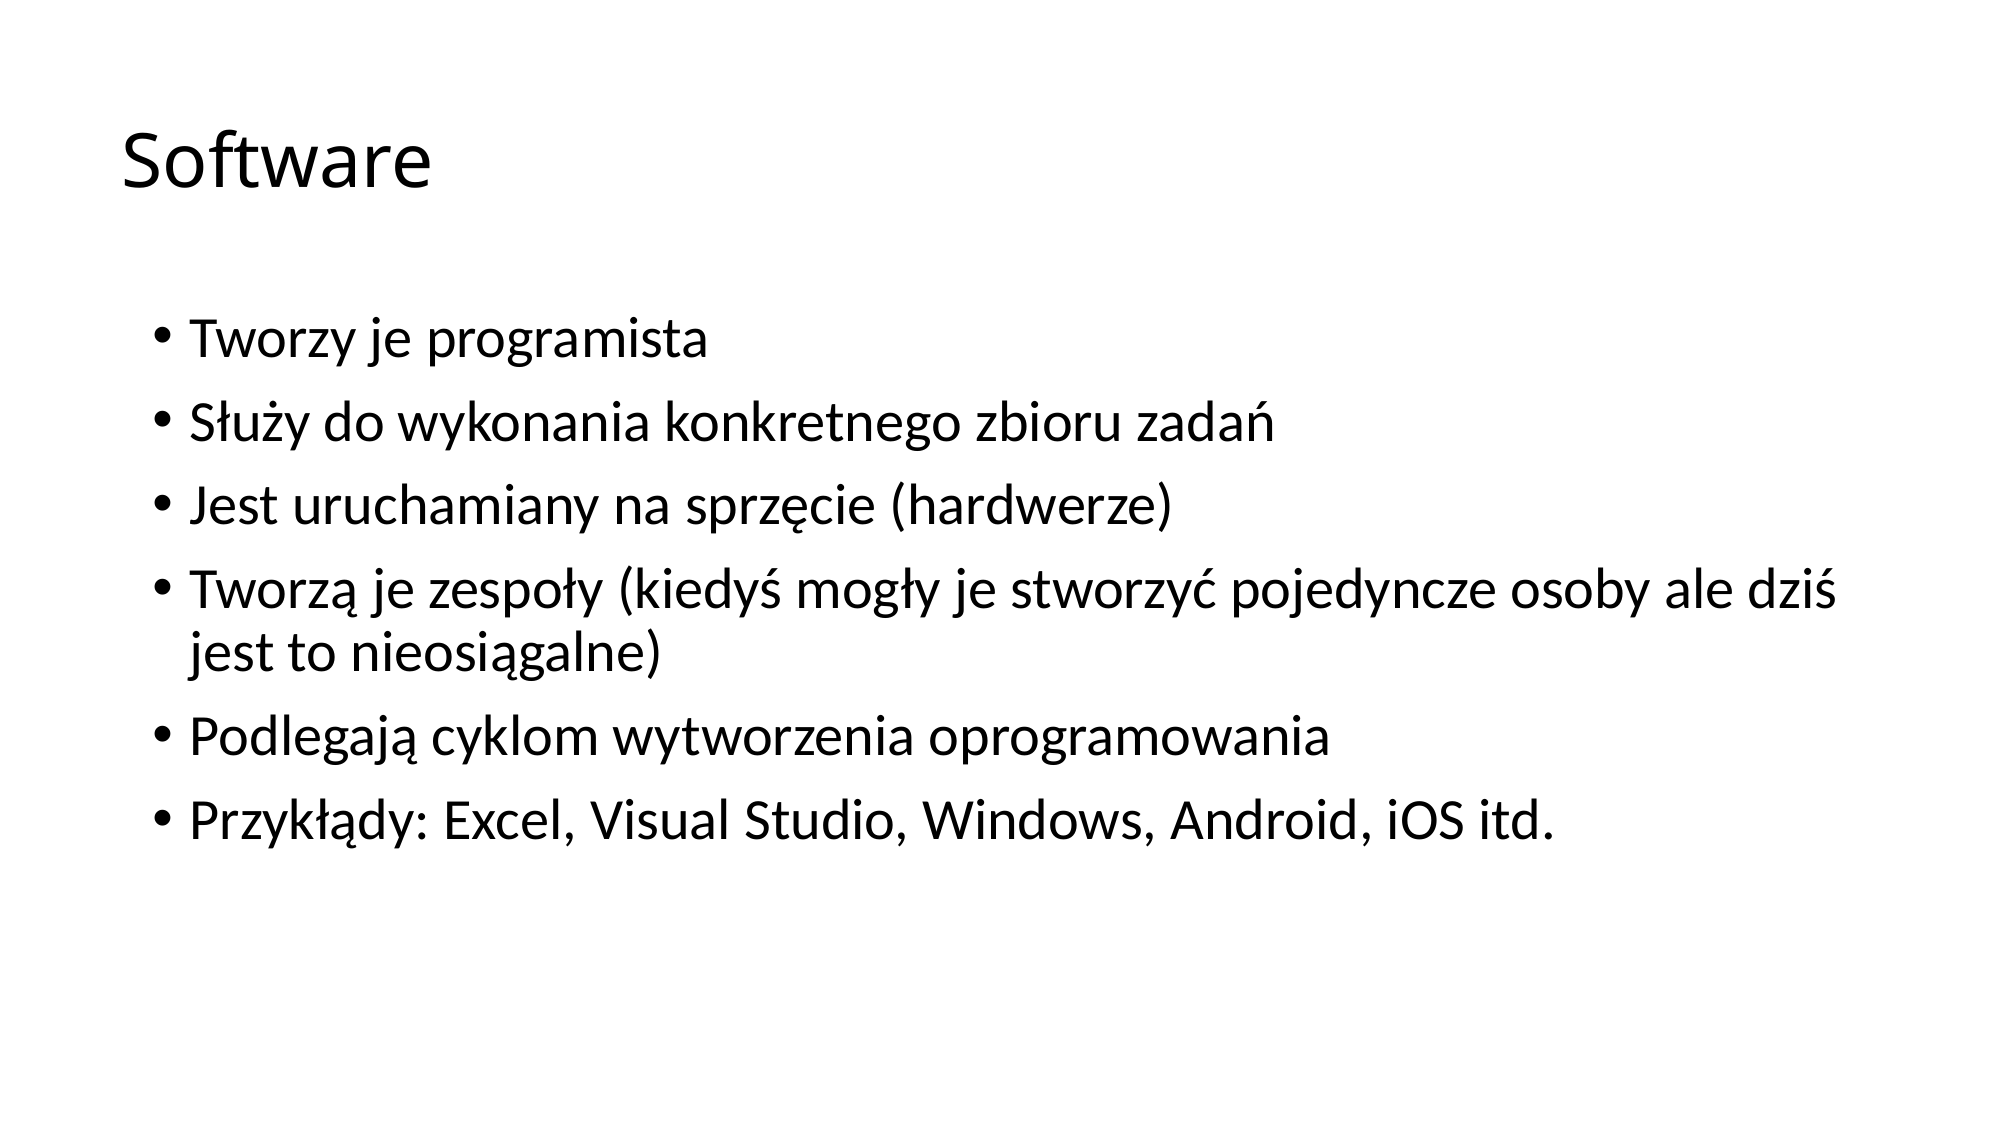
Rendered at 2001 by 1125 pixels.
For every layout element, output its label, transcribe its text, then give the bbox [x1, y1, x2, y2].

list Tworzy je programista Służy do wykonania konkretnego zbioru zadań Jest uruchamiany na sprzęcie (hardwerze) Tworzą je zespoły (kiedyś mogły je stworzyć pojedyncze osoby ale dziś jest to nieosiągalne) Podlegają cyklom wytworzenia oprogramowania Przykłądy: Excel, Visual Studio, Windows, Android, iOS itd. [137, 299, 1863, 1014]
title Software [106, 103, 1863, 225]
